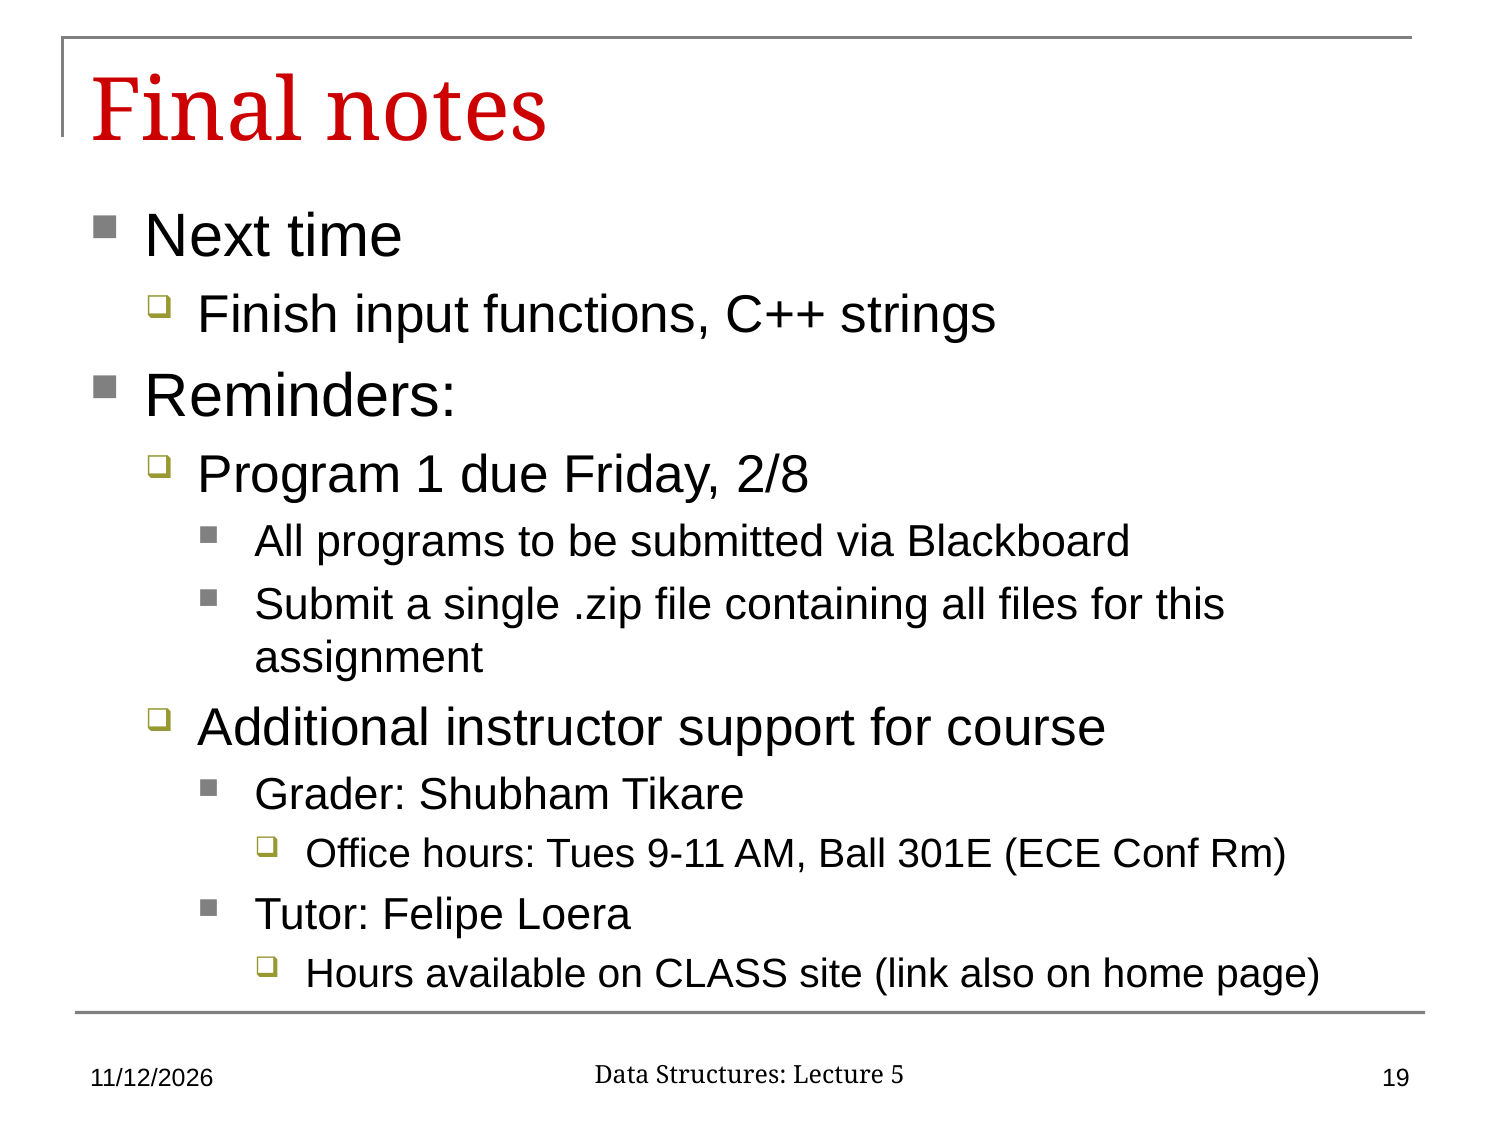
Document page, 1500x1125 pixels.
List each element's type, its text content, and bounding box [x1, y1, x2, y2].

title Final notes [75, 45, 1425, 163]
list Next time Finish input functions, C++ strings Reminders: Program 1 due Friday, 2/8 All programs to be submitted via Blackboard Submit a single .zip file containing all files for this assignment Additional instructor support for course Grader: Shubham Tikare Office hours: Tues 9-11 AM, Ball 301E (ECE Conf Rm) Tutor: Felipe Loera Hours available on CLASS site (link also on home page) [75, 187, 1425, 1006]
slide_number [74, 1023, 426, 1100]
footer Data Structures: Lecture 5 [512, 1024, 988, 1101]
slide_number 19 [1074, 1023, 1426, 1100]
